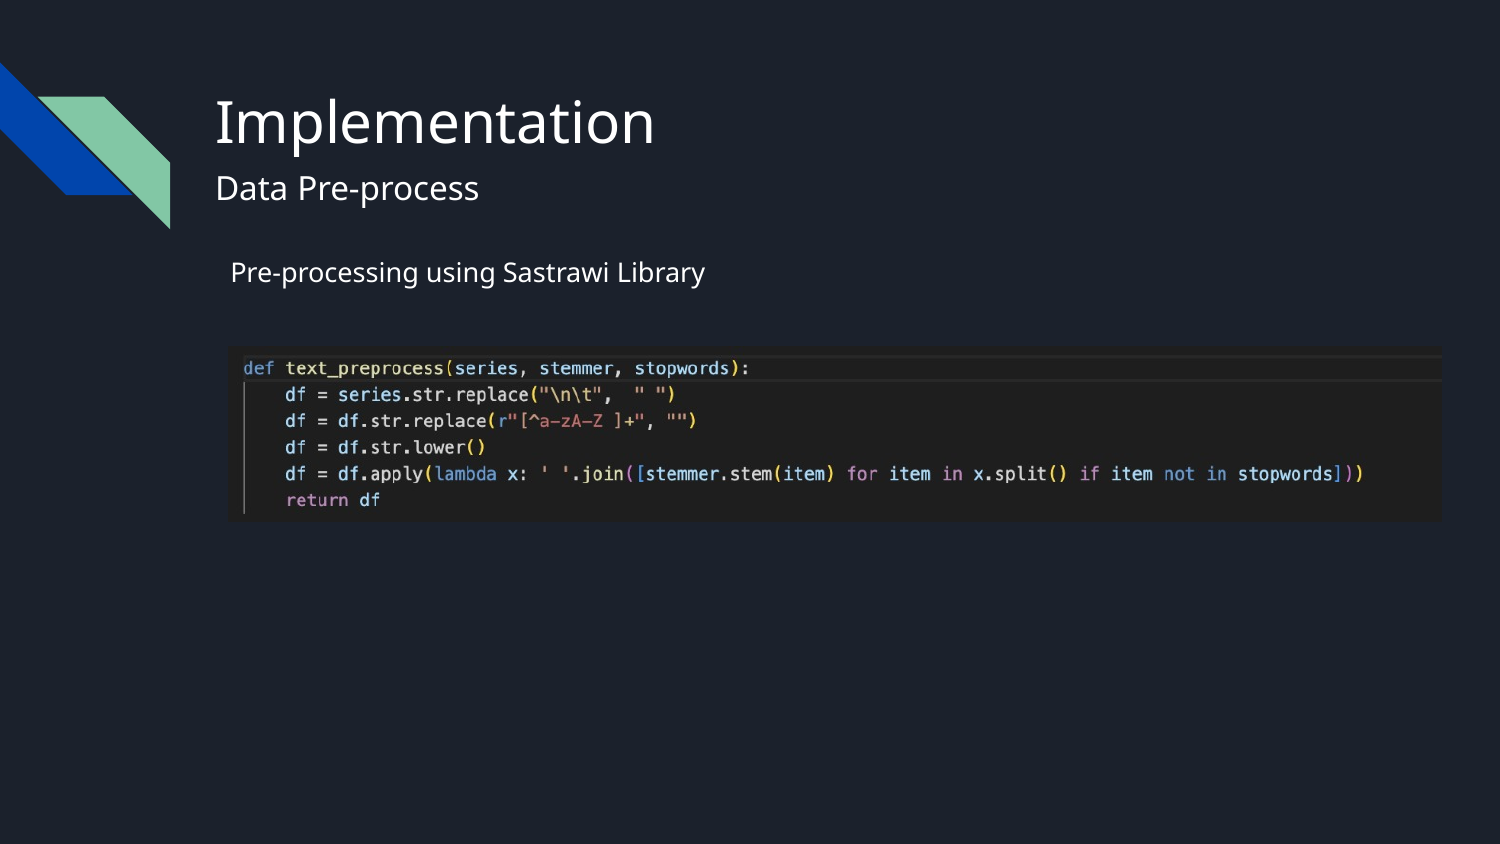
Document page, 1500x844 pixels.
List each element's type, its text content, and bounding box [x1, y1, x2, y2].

picture [227, 346, 1442, 522]
list Pre-processing using Sastrawi Library [215, 235, 801, 308]
title Implementation [199, 70, 698, 146]
list Data Pre-process [199, 146, 816, 241]
